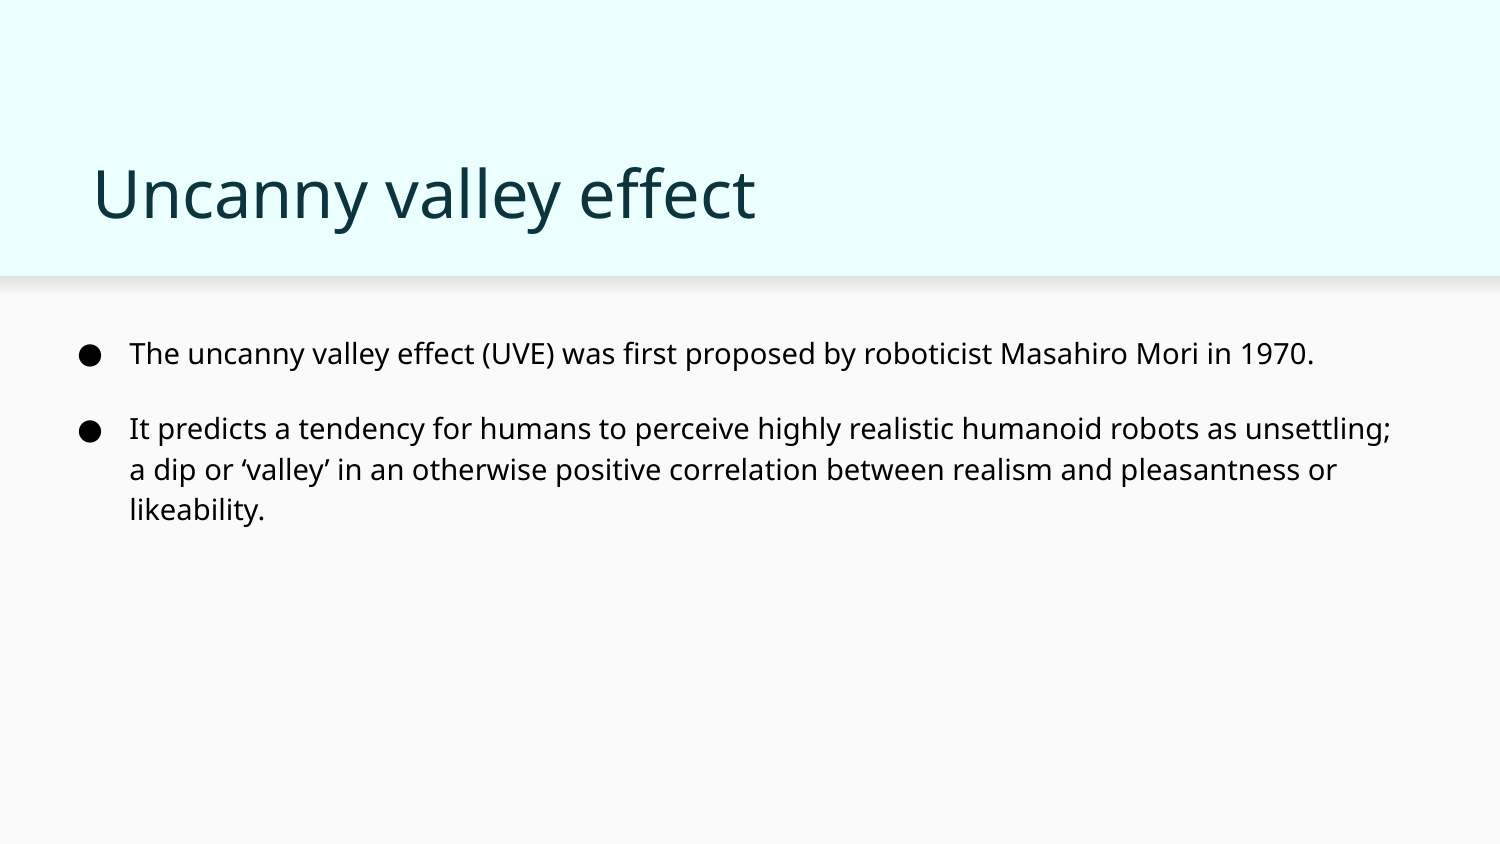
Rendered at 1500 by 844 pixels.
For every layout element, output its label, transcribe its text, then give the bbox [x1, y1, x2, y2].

title Uncanny valley effect [77, 121, 1427, 248]
list The uncanny valley effect (UVE) was first proposed by roboticist Masahiro Mori in 1970. It predicts a tendency for humans to perceive highly realistic humanoid robots as unsettling; a dip or ‘valley’ in an otherwise positive correlation between realism and pleasantness or likeability. [39, 314, 1420, 682]
